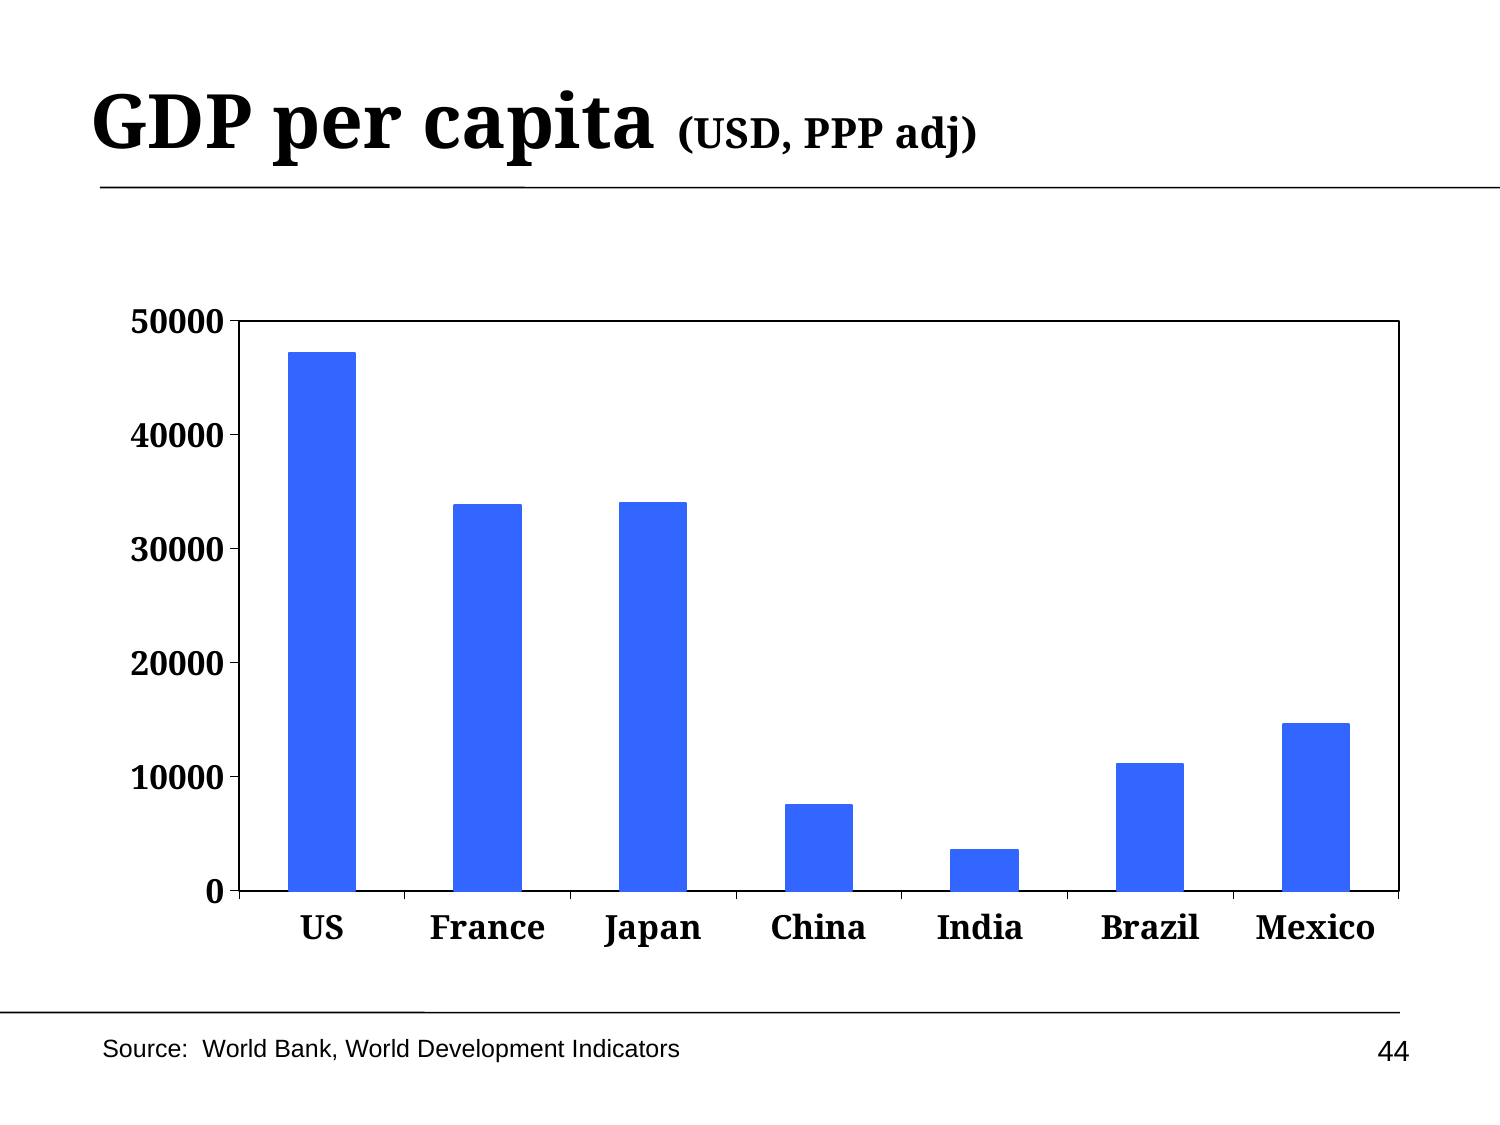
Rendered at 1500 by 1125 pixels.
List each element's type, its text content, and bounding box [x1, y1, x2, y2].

title GDP per capita (USD, PPP adj) [74, 49, 1426, 188]
chart [83, 270, 1413, 997]
text_box Source: World Bank, World Development Indicators [87, 1025, 813, 1070]
slide_number 44 [1074, 1024, 1426, 1103]
